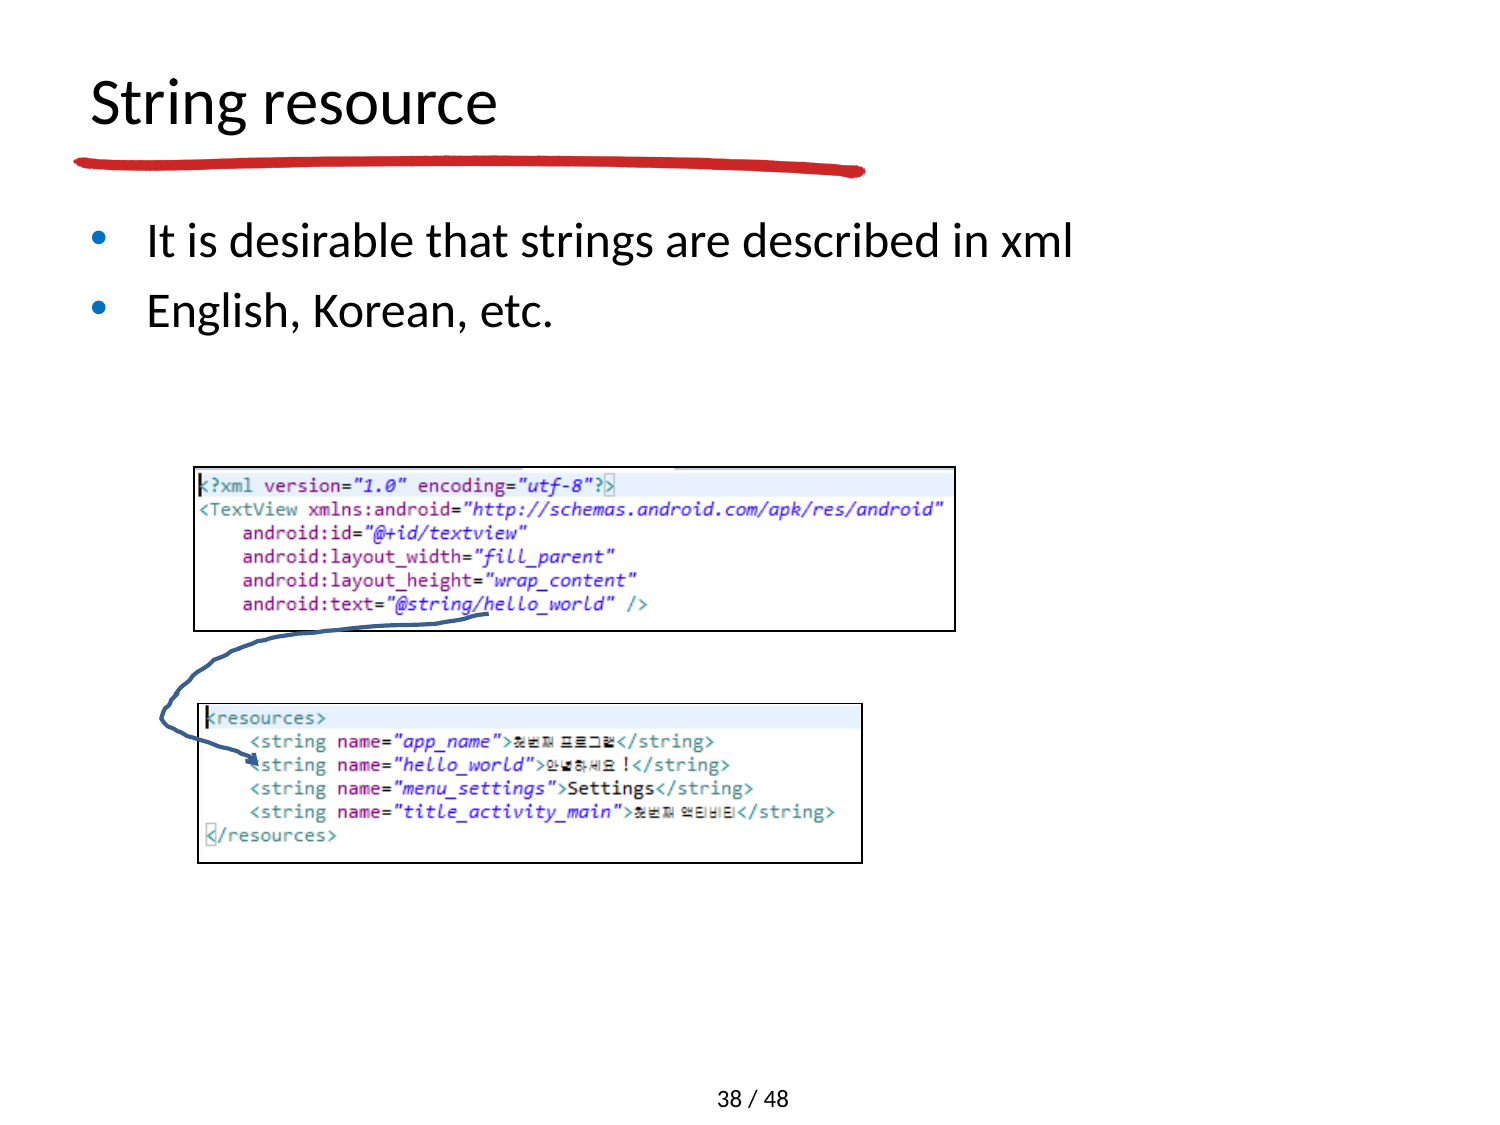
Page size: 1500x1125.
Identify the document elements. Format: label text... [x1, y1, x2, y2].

picture [198, 703, 862, 863]
picture [194, 467, 955, 631]
picture [70, 149, 875, 185]
text_box [159, 638, 453, 740]
title String resource [75, 45, 1425, 150]
list It is desirable that strings are described in xml English, Korean, etc. [75, 200, 1425, 1005]
